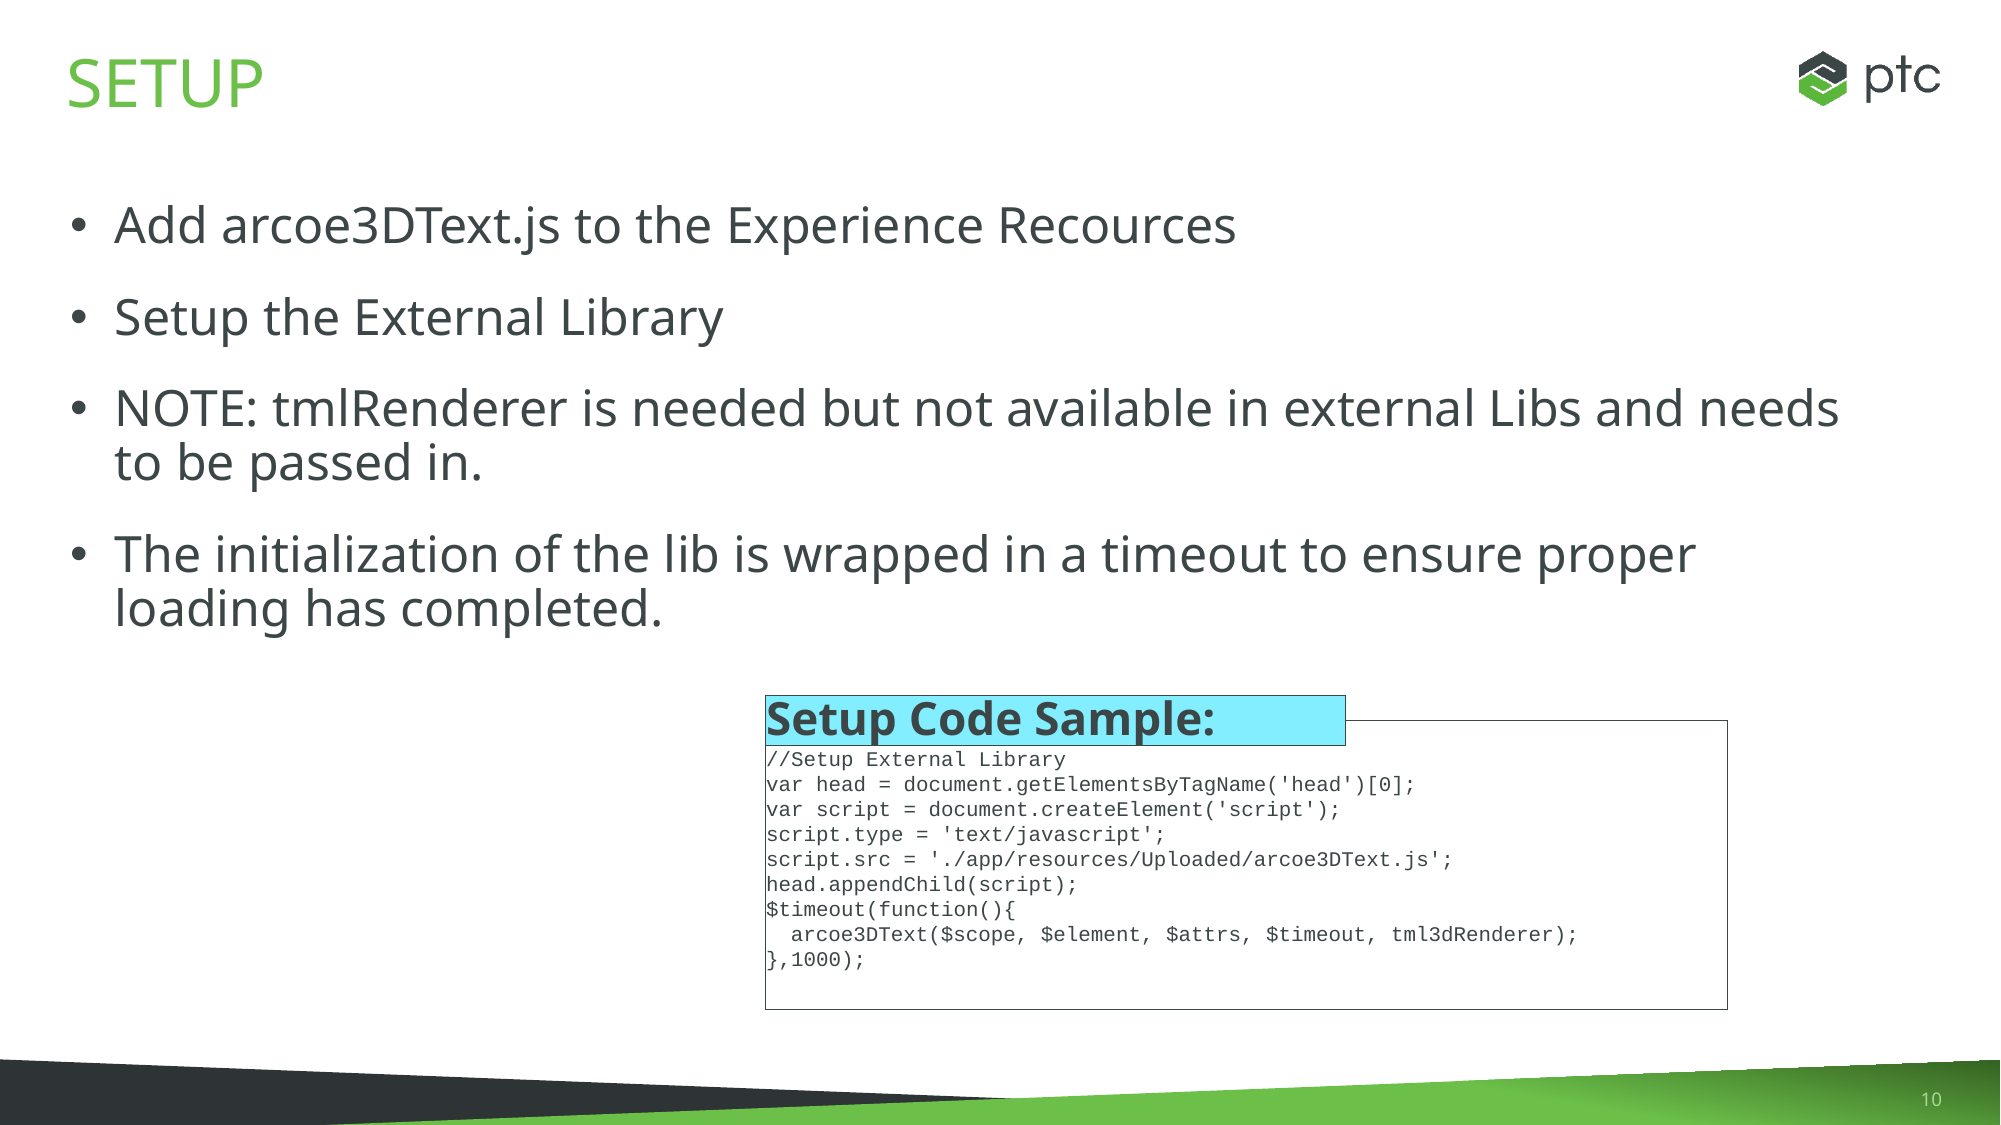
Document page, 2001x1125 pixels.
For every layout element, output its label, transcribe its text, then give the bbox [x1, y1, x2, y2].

picture [1799, 51, 1940, 106]
list Add arcoe3DText.js to the Experience Recources Setup the External Library NOTE: tmlRenderer is needed but not available in external Libs and needs to be passed in. The initialization of the lib is wrapped in a timeout to ensure proper loading has completed. [70, 200, 1856, 1014]
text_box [765, 695, 1729, 1014]
title Setup [66, 56, 1750, 121]
